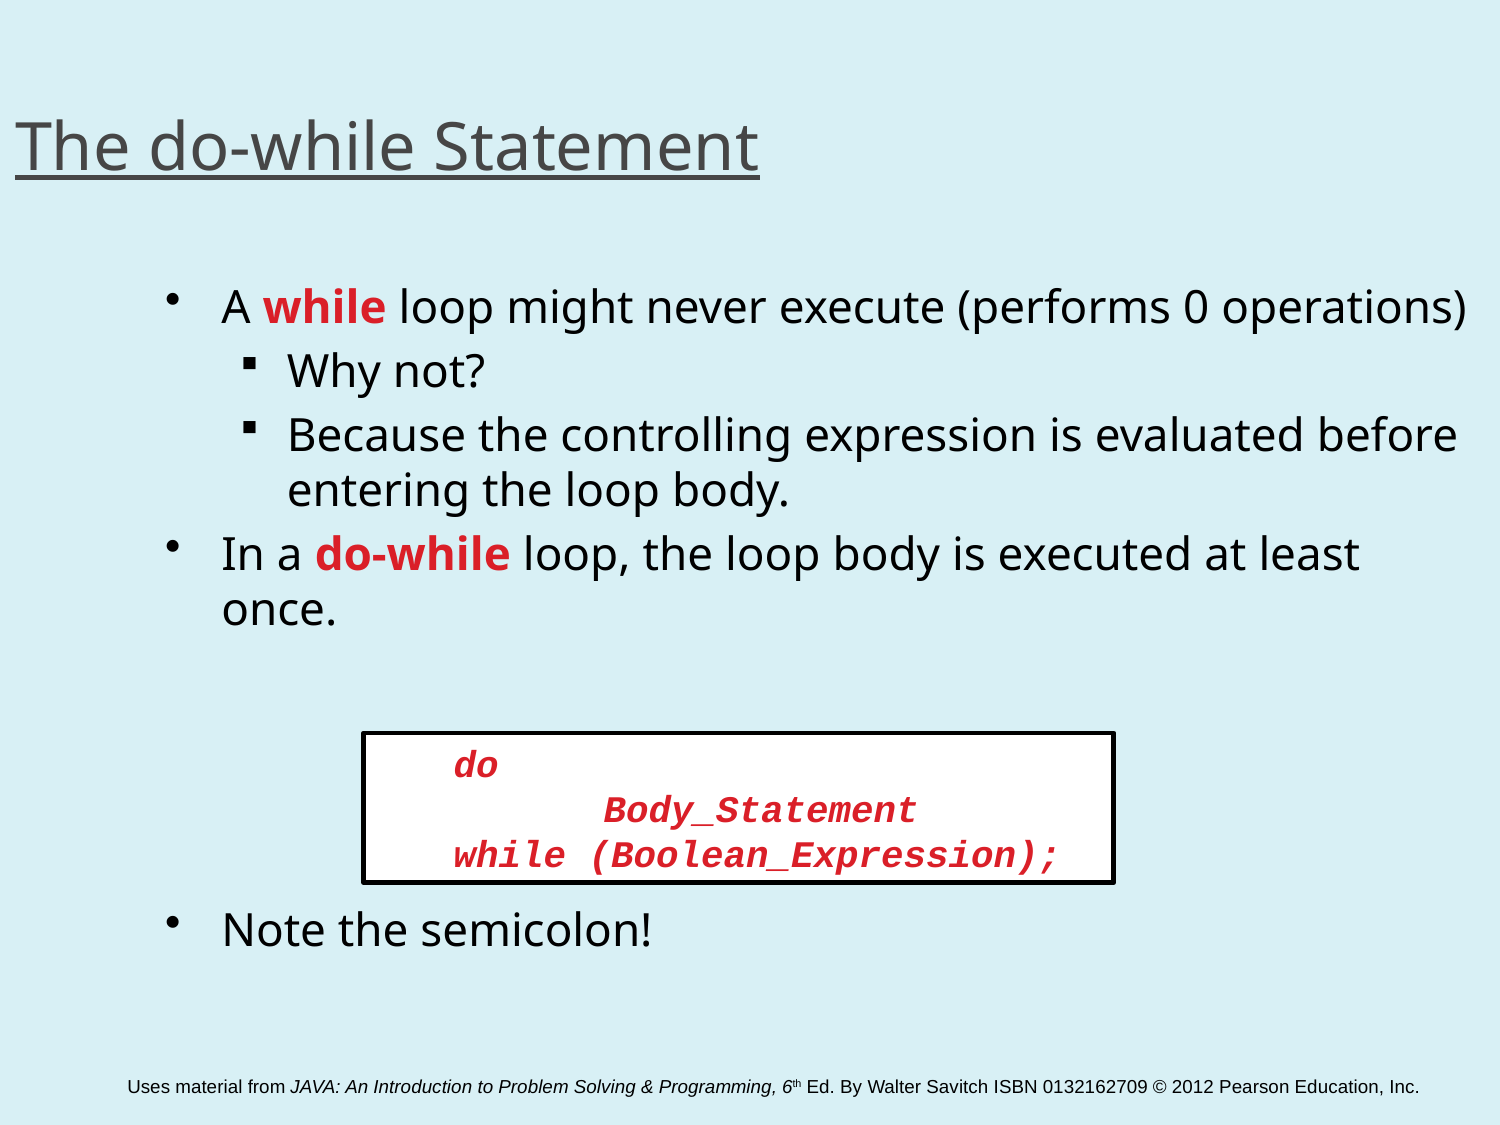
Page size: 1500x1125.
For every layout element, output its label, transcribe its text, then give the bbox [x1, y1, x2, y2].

title The do-while Statement [0, 95, 1350, 192]
list A while loop might never execute (performs 0 operations) Why not? Because the controlling expression is evaluated before entering the loop body. In a do-while loop, the loop body is executed at least once. Note the semicolon! [150, 269, 1500, 963]
text_box do Body_Statement while (Boolean_Expression); [363, 732, 1114, 883]
